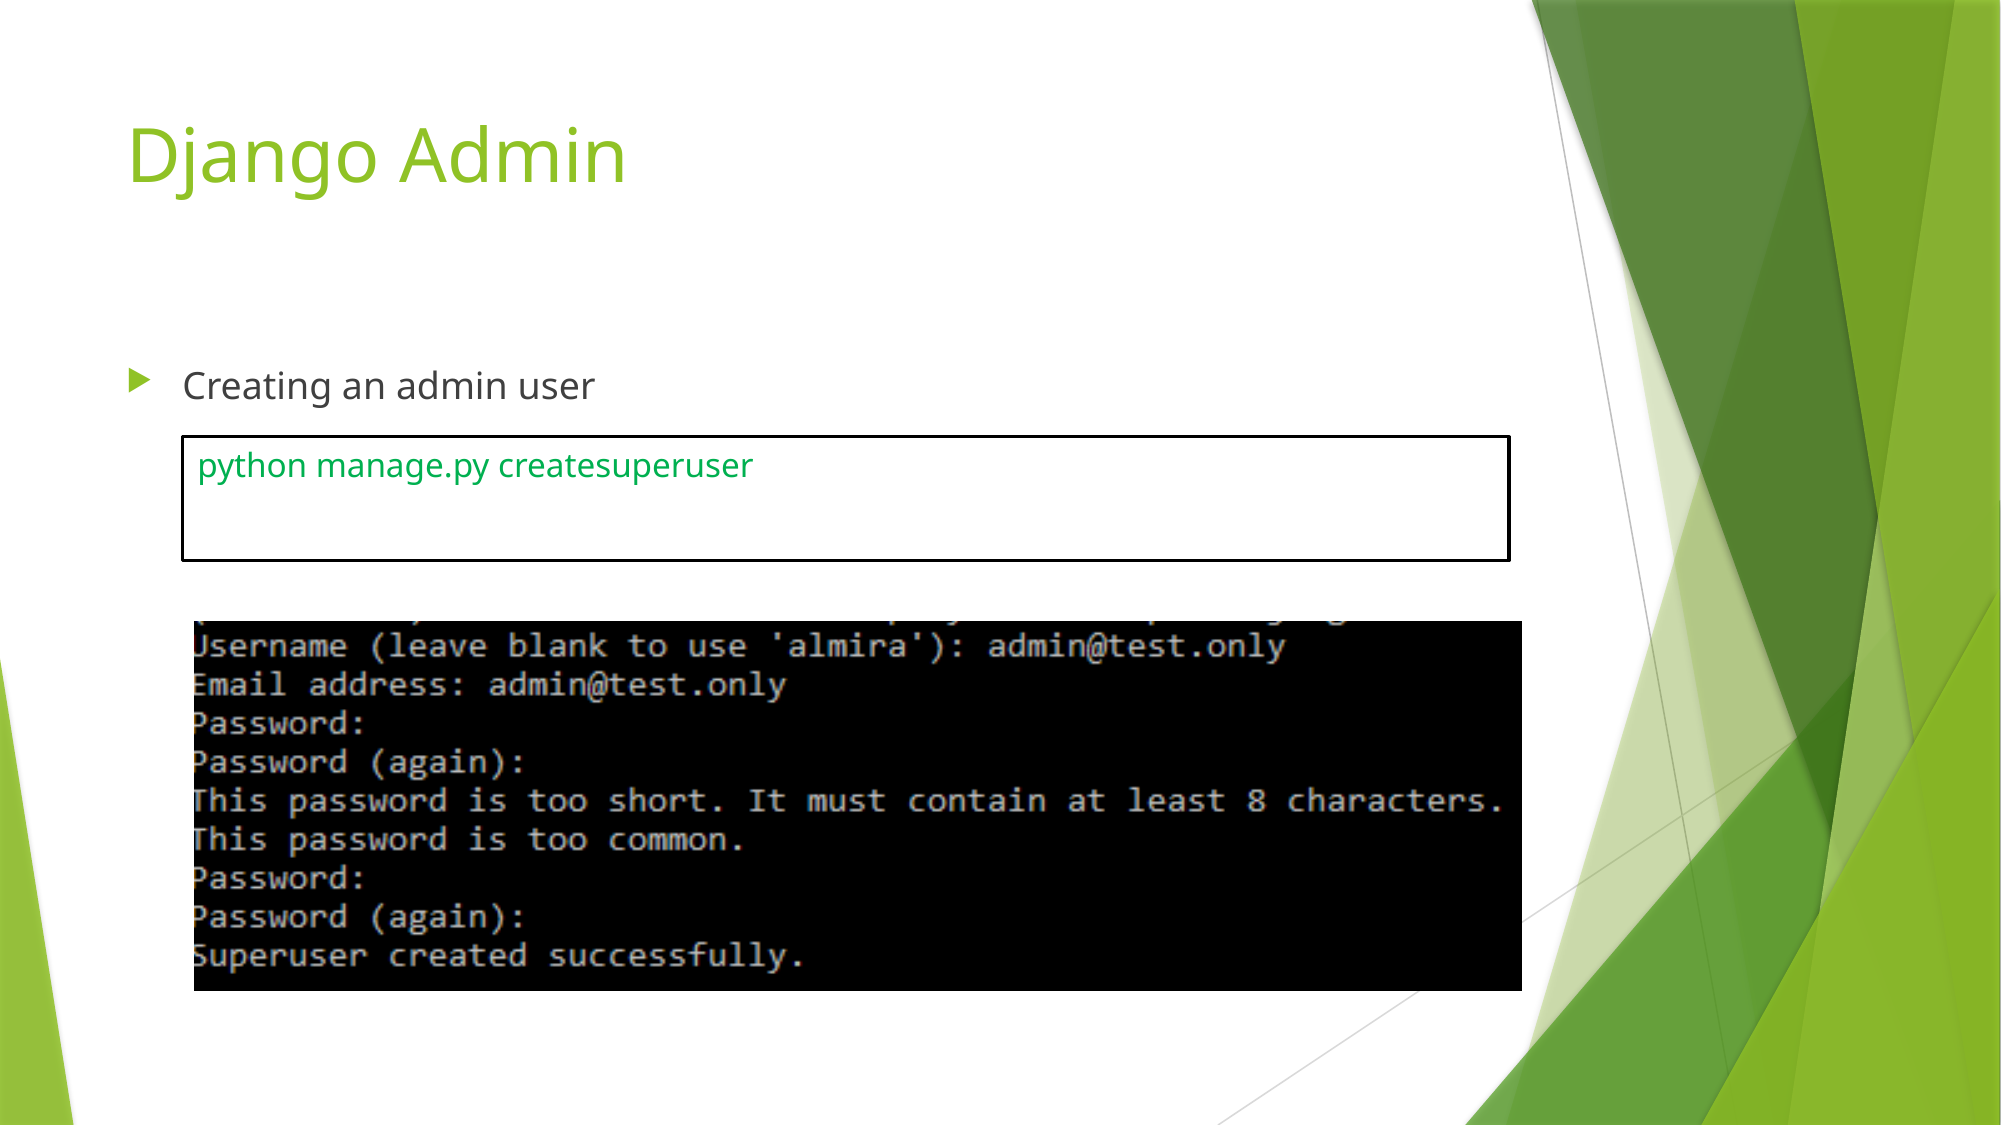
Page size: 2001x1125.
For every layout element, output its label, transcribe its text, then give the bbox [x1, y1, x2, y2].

picture [193, 621, 1522, 992]
title Django Admin [111, 99, 1522, 317]
list Creating an admin user [111, 354, 1522, 992]
text_box python manage.py createsuperuser [181, 435, 1511, 562]
